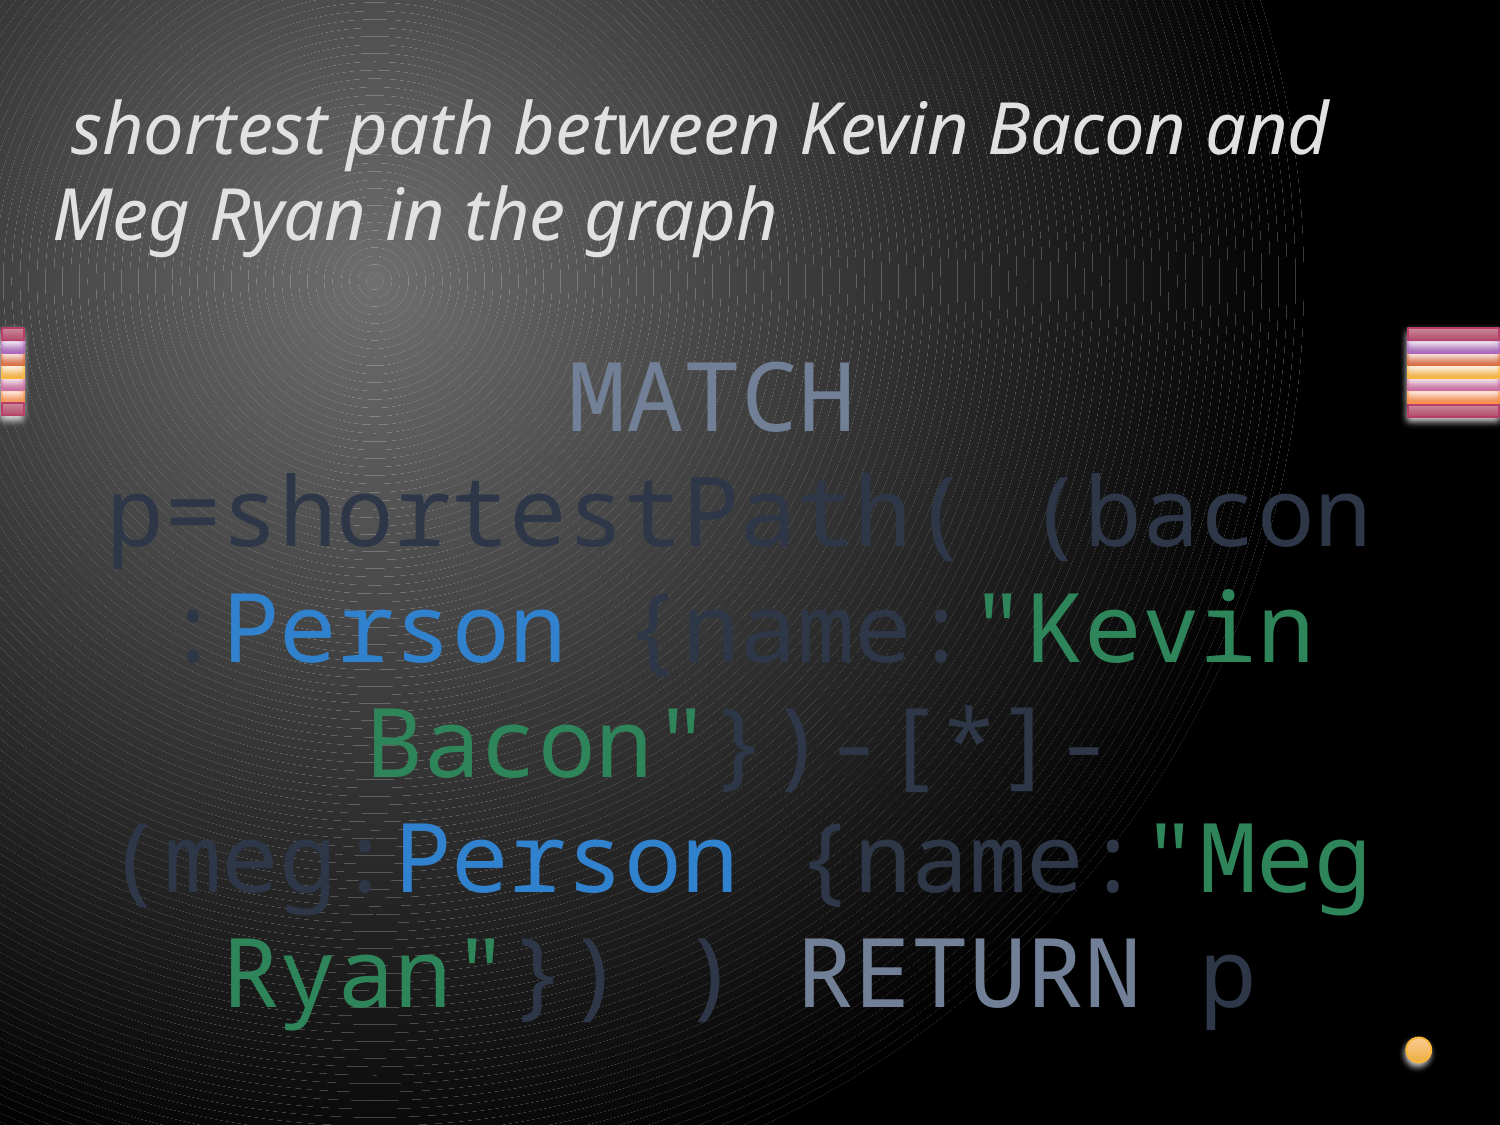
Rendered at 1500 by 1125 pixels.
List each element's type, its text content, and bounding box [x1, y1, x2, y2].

title shortest path between Kevin Bacon and Meg Ryan in the graph [37, 75, 1388, 263]
list MATCH p=shortestPath( (bacon:Person {name:"Kevin Bacon"})-[*]-(meg:Person {name:"Meg Ryan"}) ) RETURN p [37, 275, 1388, 1088]
